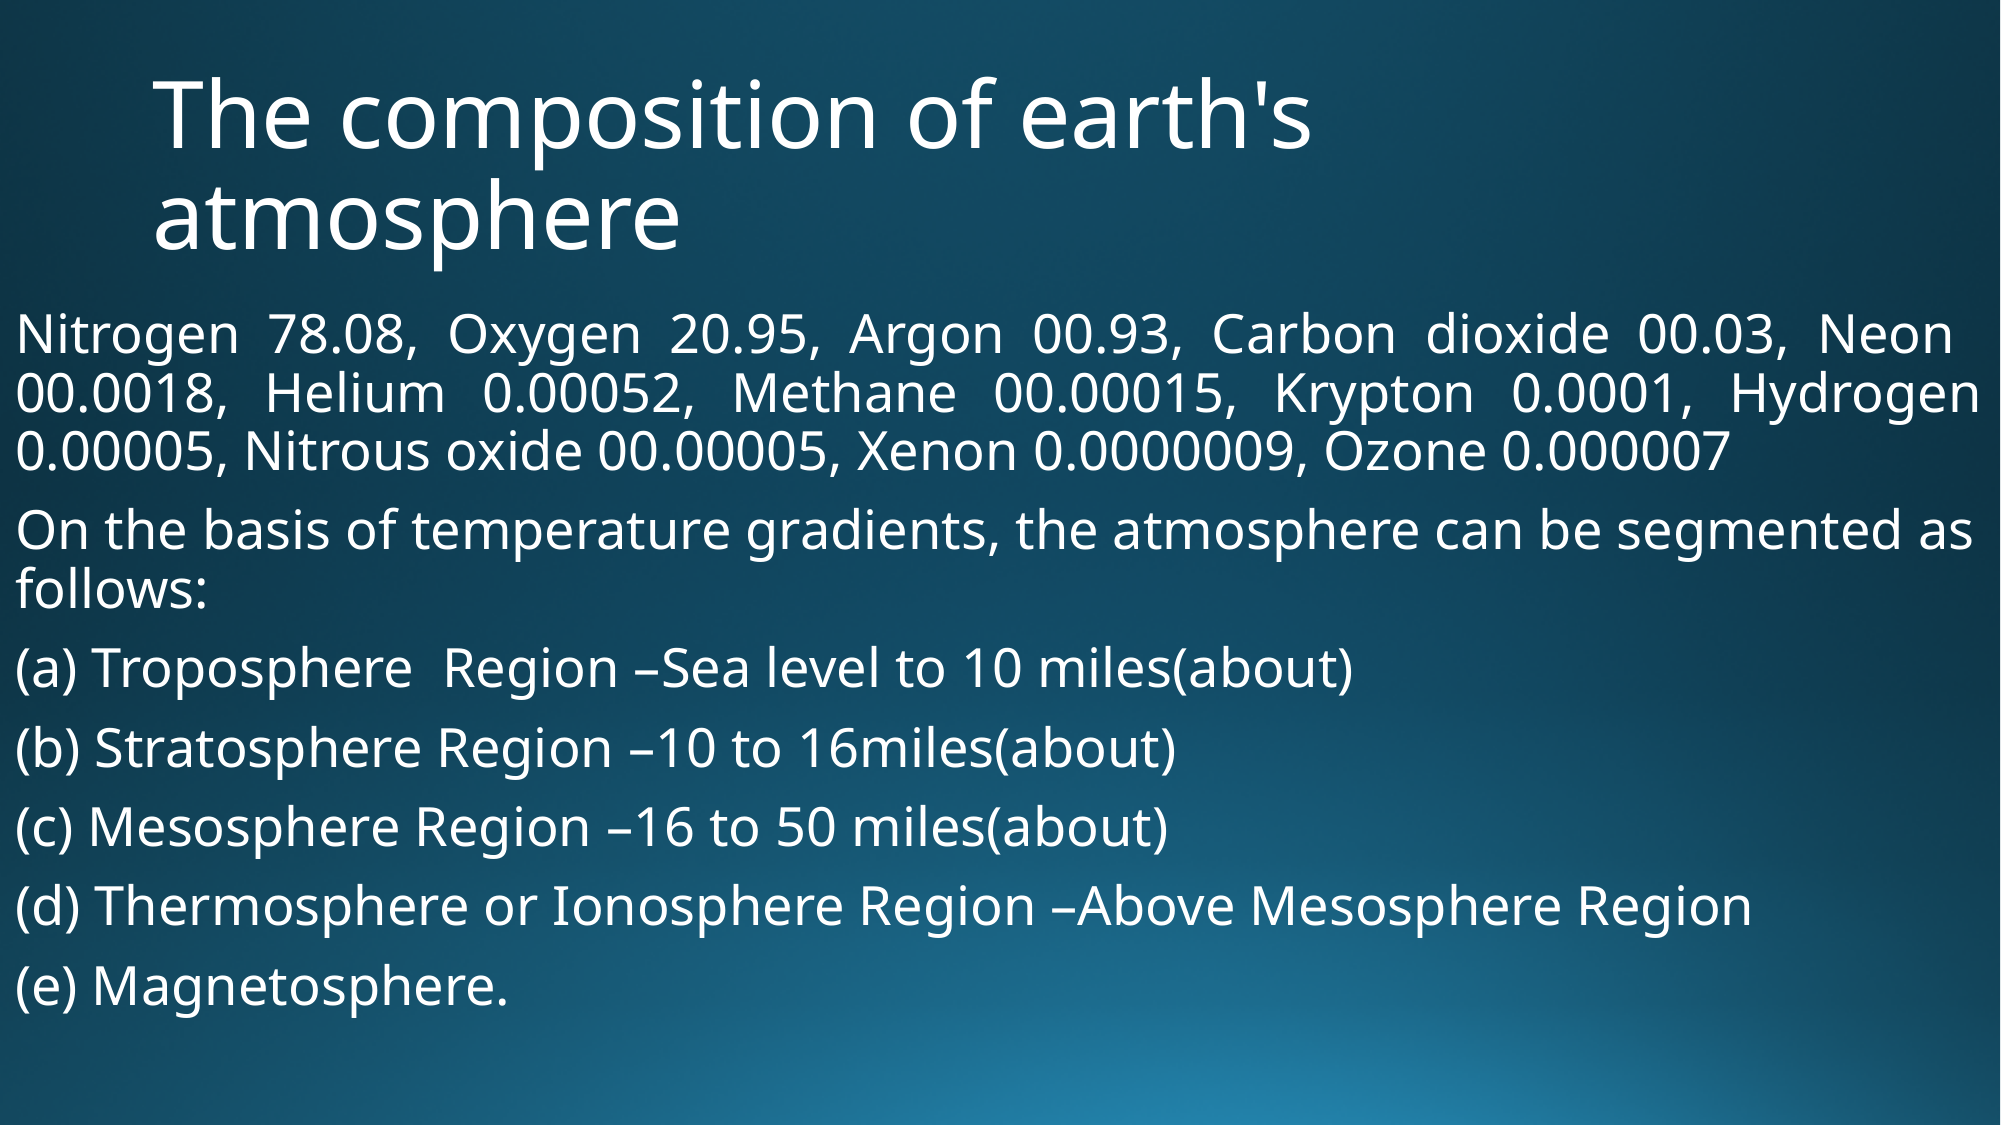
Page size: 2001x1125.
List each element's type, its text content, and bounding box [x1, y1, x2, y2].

list Nitrogen 78.08, Oxygen 20.95, Argon 00.93, Carbon dioxide 00.03, Neon 00.0018, Helium 0.00052, Methane 00.00015, Krypton 0.0001, Hydrogen 0.00005, Nitrous oxide 00.00005, Xenon 0.0000009, Ozone 0.000007 On the basis of temperature gradients, the atmosphere can be segmented as follows: (a) Troposphere Region –Sea level to 10 miles(about) (b) Stratosphere Region –10 to 16miles(about) (c) Mesosphere Region –16 to 50 miles(about) (d) Thermosphere or Ionosphere Region –Above Mesosphere Region (e) Magnetosphere. [0, 299, 2000, 1125]
picture [0, 0, 2001, 1125]
title The composition of earth's atmosphere [137, 59, 1863, 278]
